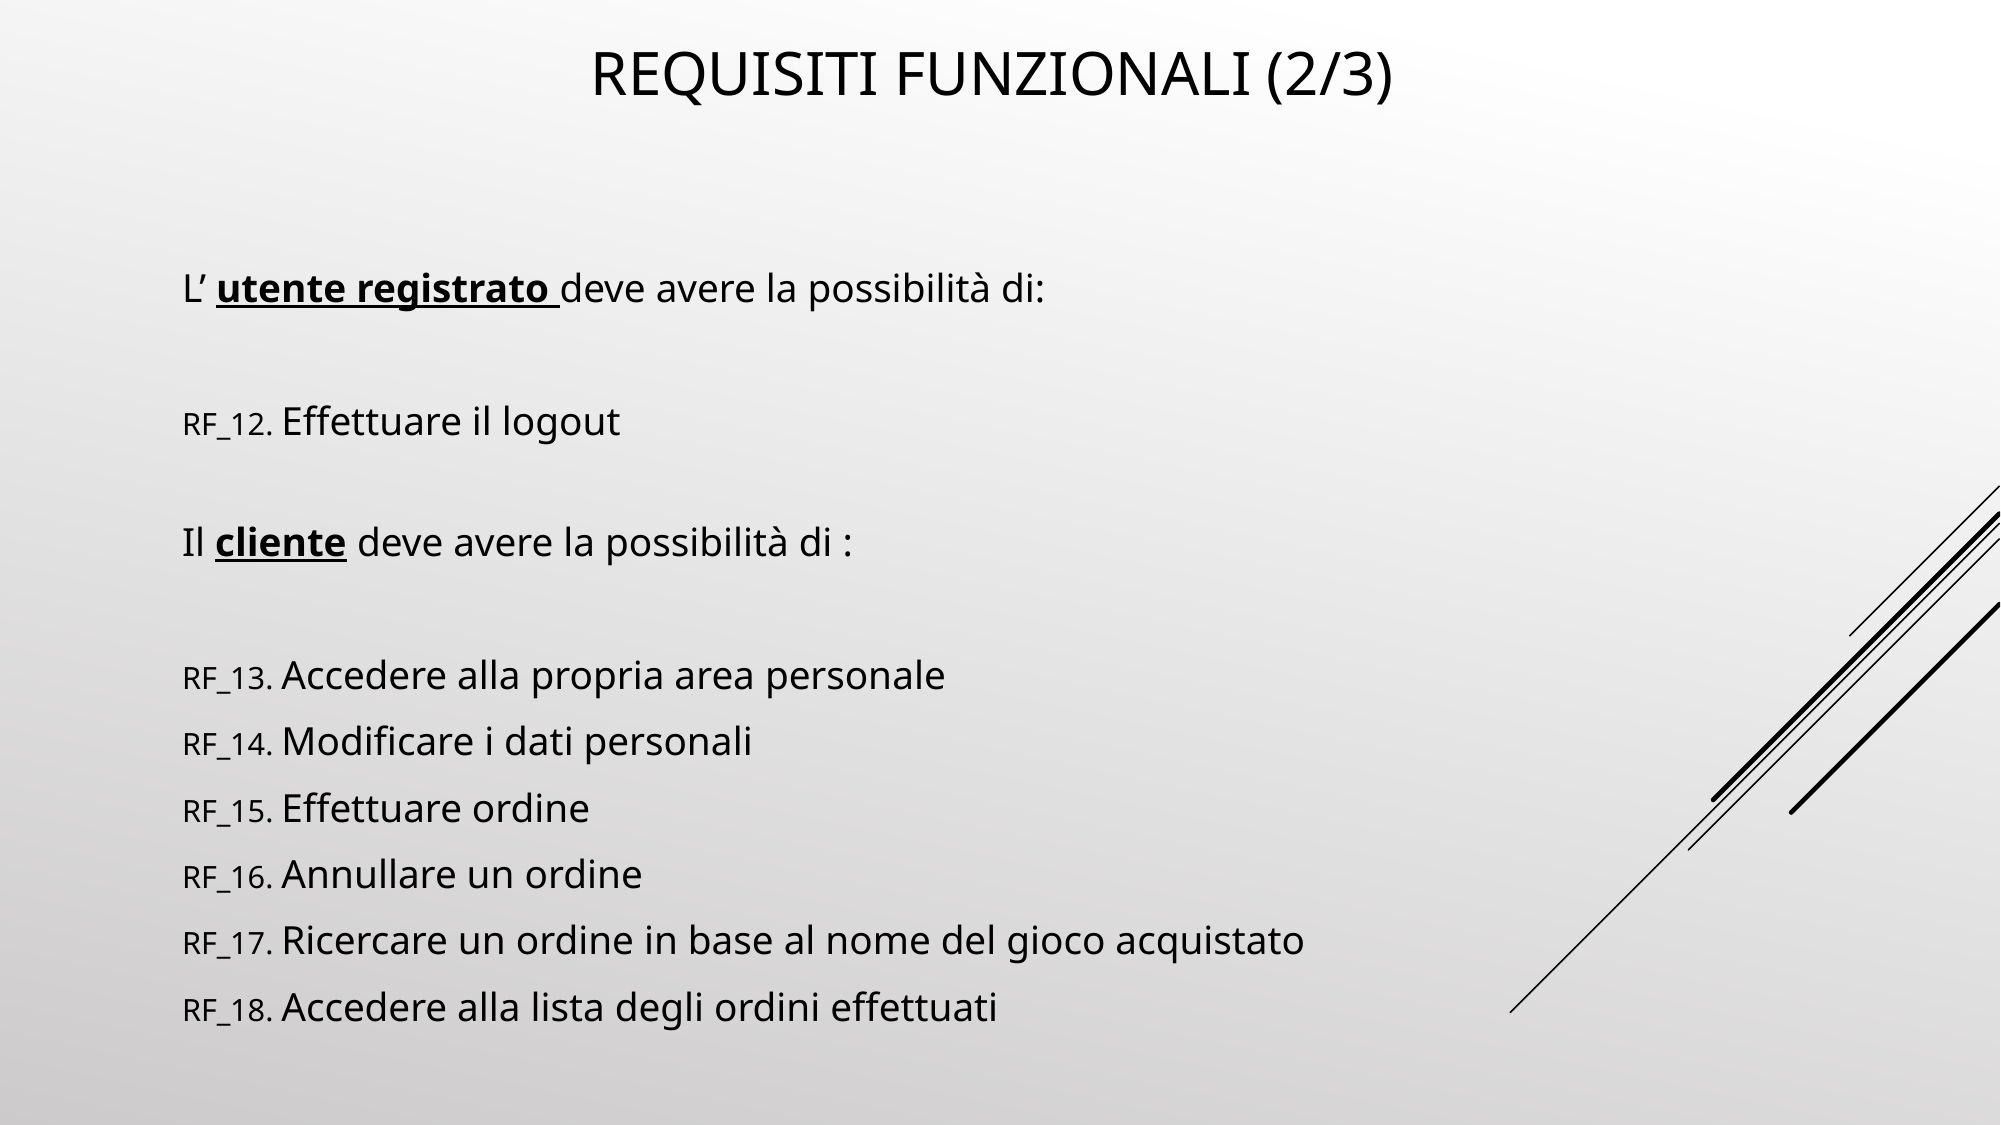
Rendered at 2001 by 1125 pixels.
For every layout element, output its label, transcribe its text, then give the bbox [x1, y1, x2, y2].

list L’ utente registrato deve avere la possibilità di: RF_12. Effettuare il logout Il cliente deve avere la possibilità di : RF_13. Accedere alla propria area personale RF_14. Modificare i dati personali RF_15. Effettuare ordine RF_16. Annullare un ordine RF_17. Ricercare un ordine in base al nome del gioco acquistato RF_18. Accedere alla lista degli ordini effettuati [167, 256, 1567, 1040]
text_box reqUISITI FUNZIONALI (2/3) [575, 23, 1424, 119]
